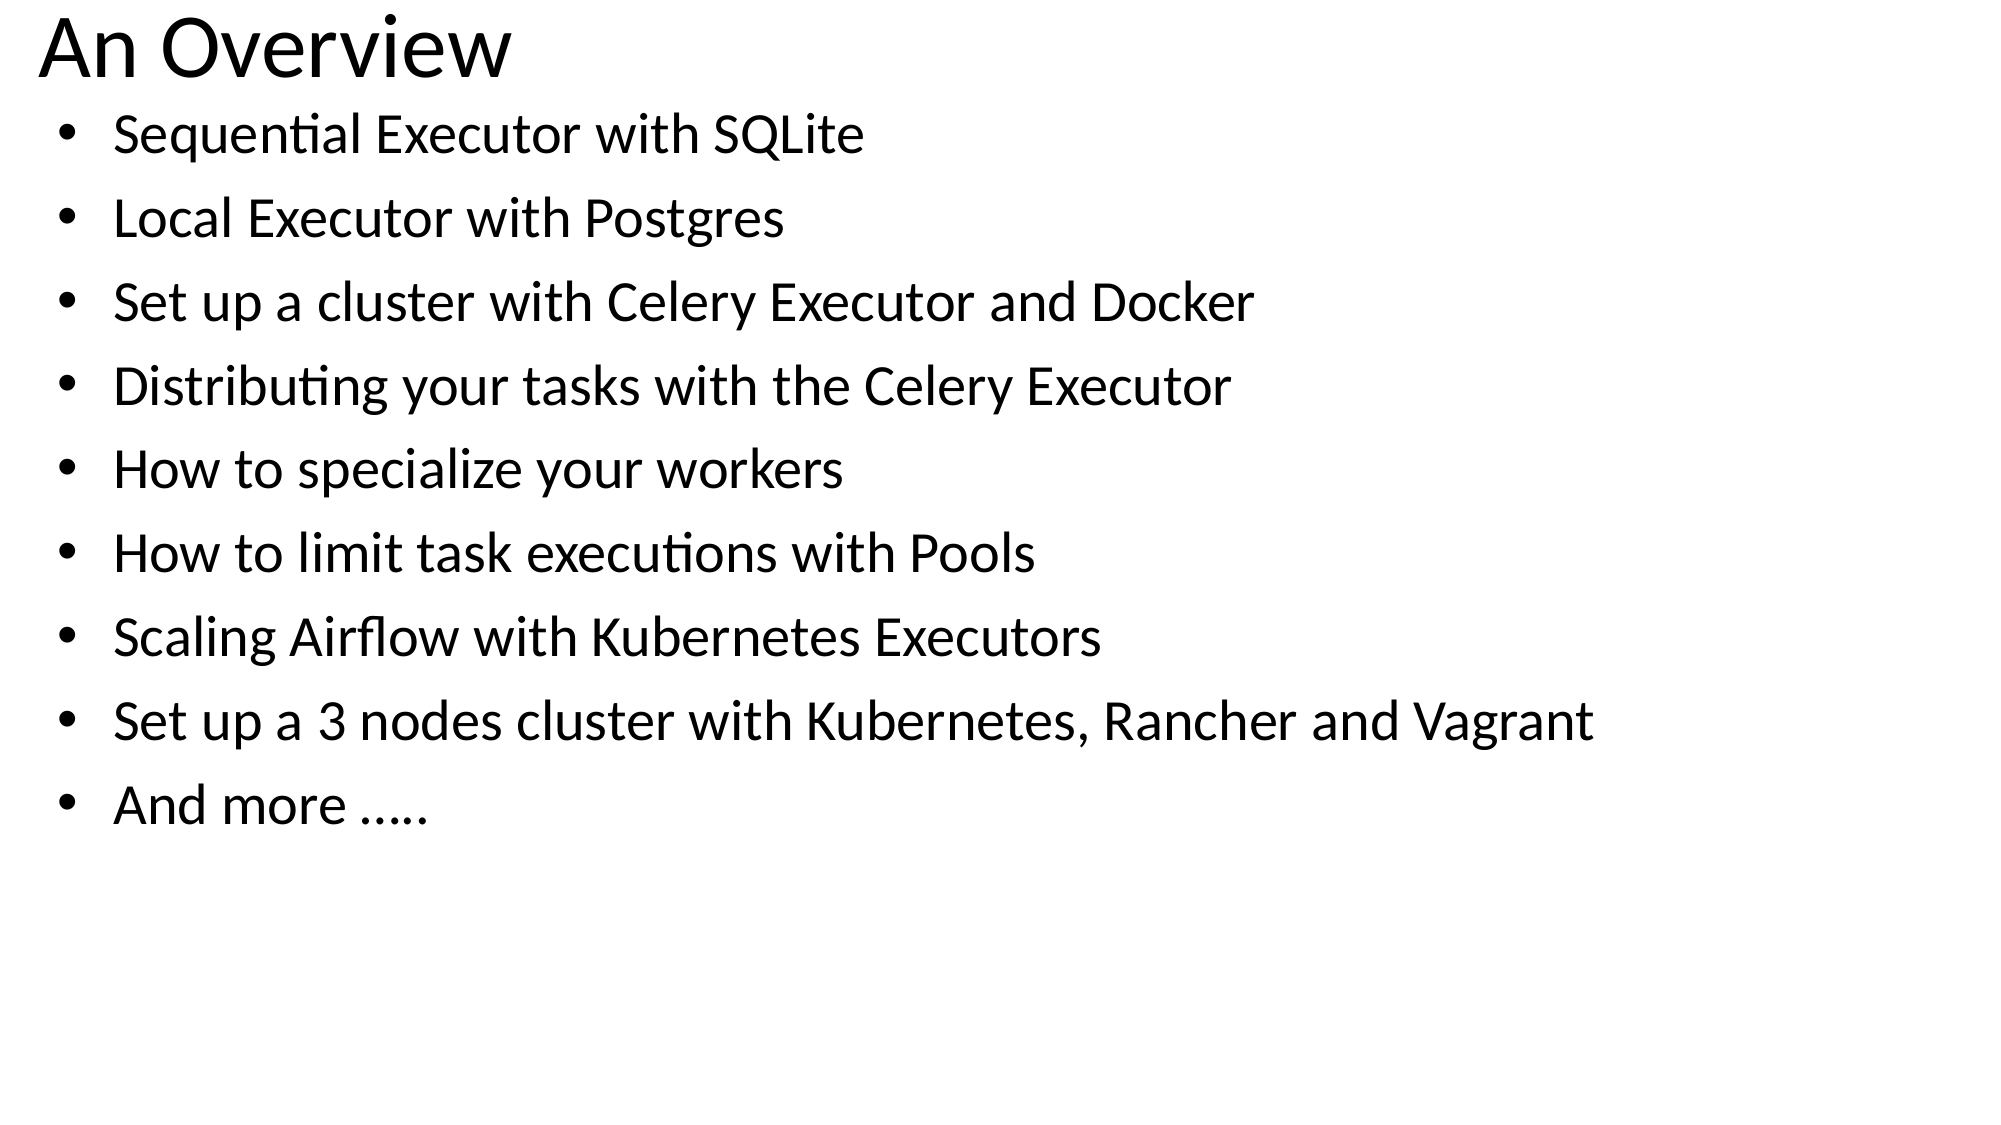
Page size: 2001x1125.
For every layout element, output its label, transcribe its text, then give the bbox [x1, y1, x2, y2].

list Sequential Executor with SQLite Local Executor with Postgres Set up a cluster with Celery Executor and Docker Distributing your tasks with the Celery Executor How to specialize your workers How to limit task executions with Pools Scaling Airflow with Kubernetes Executors Set up a 3 nodes cluster with Kubernetes, Rancher and Vagrant And more ….. [23, 95, 1979, 1061]
title An Overview [23, 0, 1979, 95]
